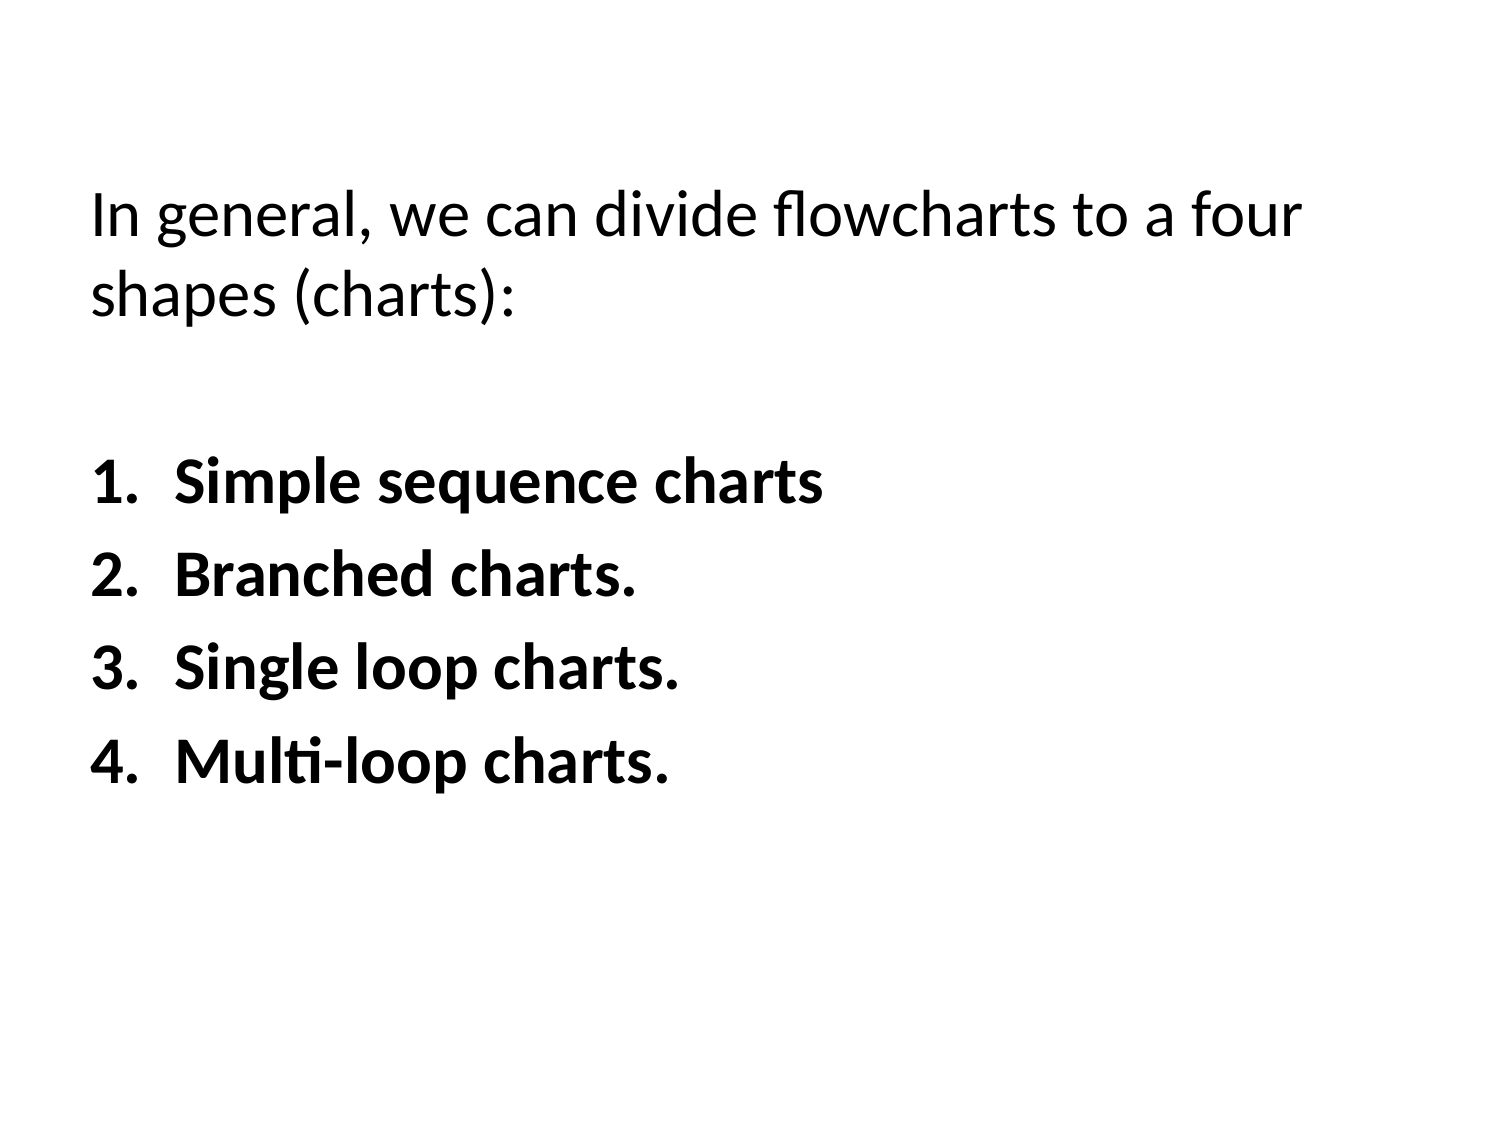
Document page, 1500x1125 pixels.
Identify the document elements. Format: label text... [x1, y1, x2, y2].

list In general, we can divide flowcharts to a four shapes (charts): Simple sequence charts Branched charts. Single loop charts. Multi-loop charts. [75, 162, 1425, 905]
